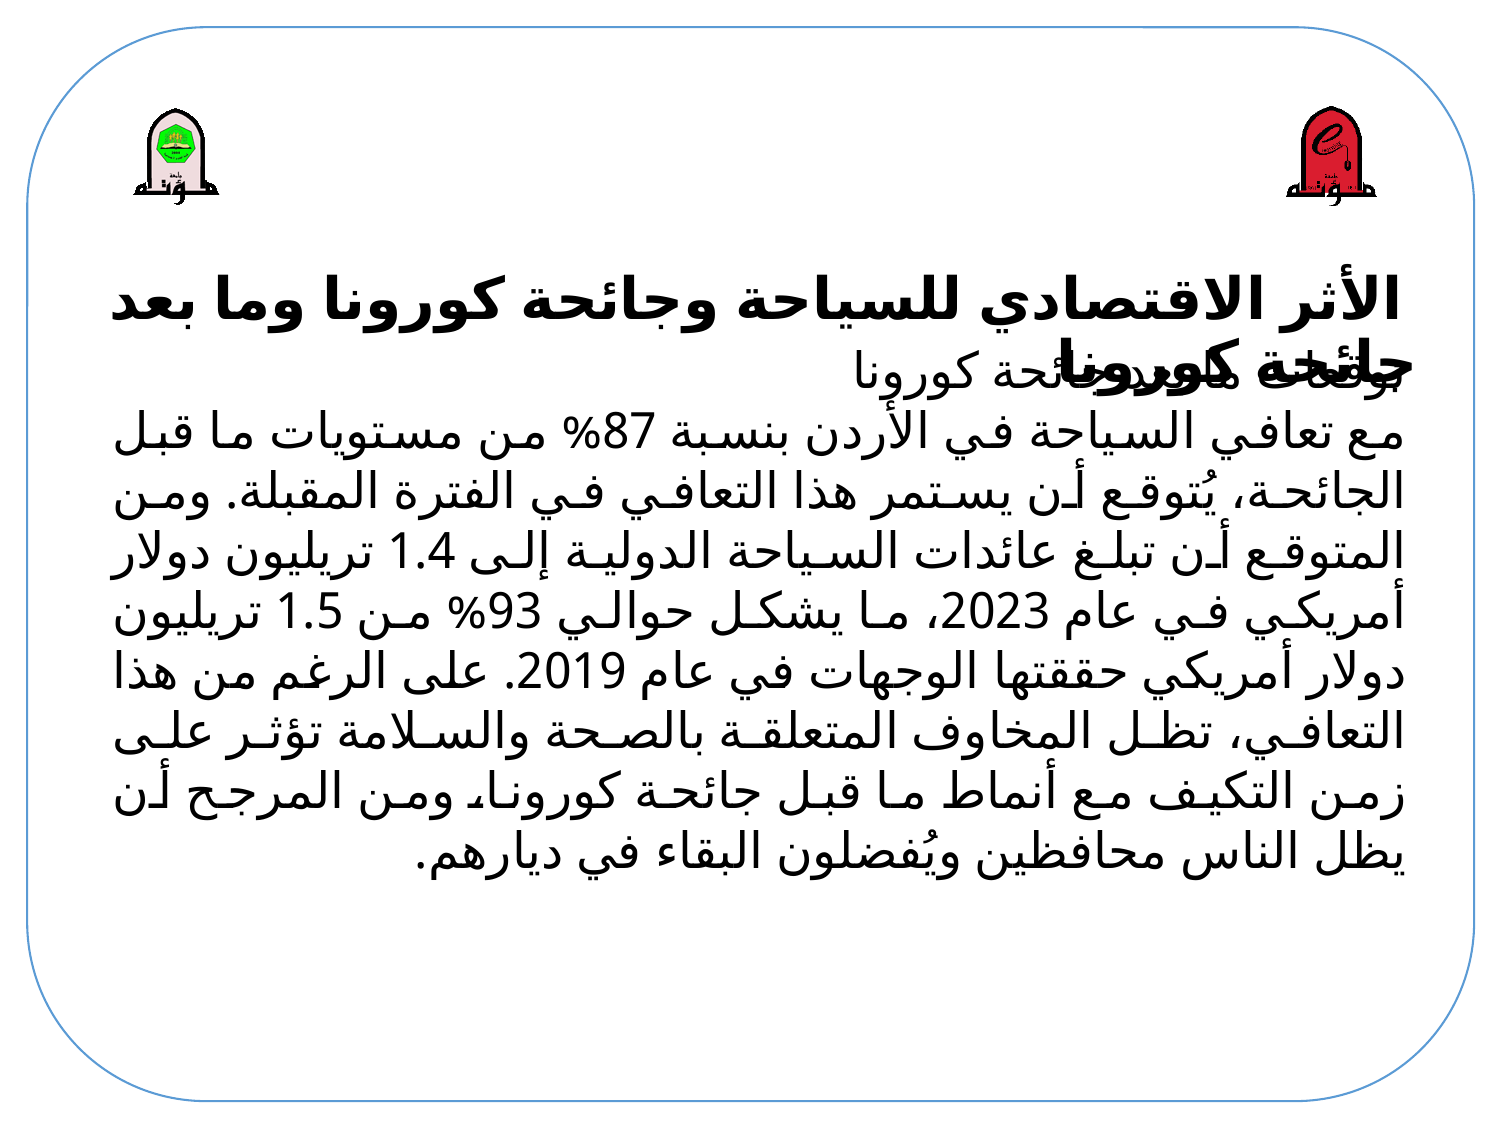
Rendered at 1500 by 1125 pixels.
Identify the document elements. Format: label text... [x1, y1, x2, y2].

title الأثر الاقتصادي للسياحة وجائحة كورونا وما بعد جائحة كورونا [14, 261, 1433, 327]
picture [131, 102, 220, 208]
picture [1282, 106, 1380, 208]
subtitle توقعات ما بعد جائحة كورونا مع تعافي السياحة في الأردن بنسبة 87% من مستويات ما قبل الجائحة، يُتوقع أن يستمر هذا التعافي في الفترة المقبلة. و​من المتوقع أن تبلغ عائدات السياحة الدولية إلى 1.4 تريليون دولار أمريكي في عام 2023، ما يشكل حوالي 93% من 1.5 تريليون دولار أمريكي حققتها الوجهات في عام 2019. على الرغم من هذا التعافي، تظل المخاوف المتعلقة بالصحة والسلامة تؤثر على زمن التكيف مع أنماط ما قبل جائحة كورونا، ومن المرجح أن يظل الناس محافظين ويُفضلون البقاء في ديارهم. [97, 330, 1422, 976]
